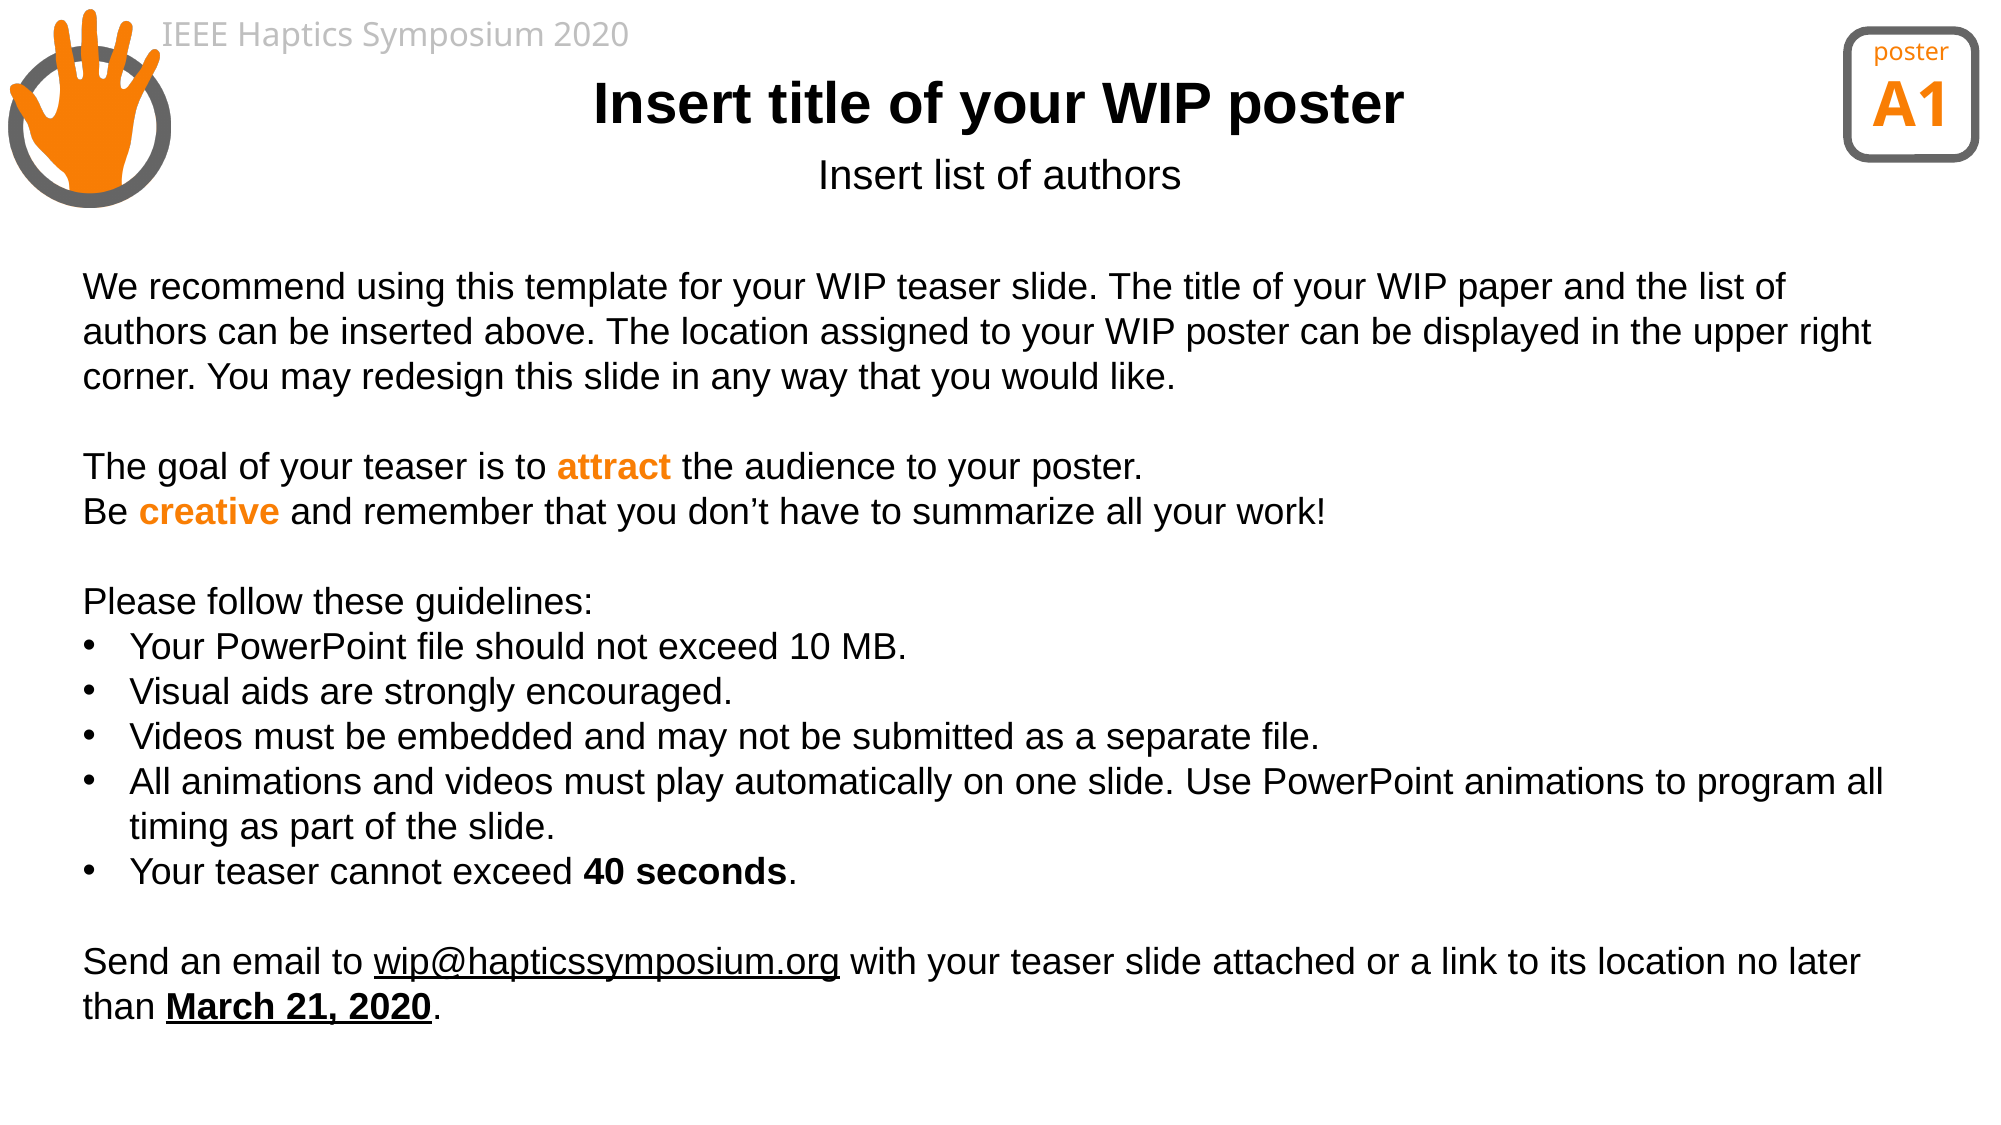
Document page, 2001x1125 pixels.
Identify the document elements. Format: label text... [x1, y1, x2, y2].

picture [8, 9, 171, 208]
text_box A1 [1861, 60, 1964, 143]
list Insert list of authors [391, 146, 1609, 203]
title Insert title of your WIP poster [391, 63, 1609, 146]
text_box We recommend using this template for your WIP teaser slide. The title of your WIP paper and the list of authors can be inserted above. The location assigned to your WIP poster can be displayed in the upper right corner. You may redesign this slide in any way that you would like. The goal of your teaser is to attract the audience to your poster. Be creative and remember that you don’t have to summarize all your work! Please follow these guidelines: Your PowerPoint file should not exceed 10 MB. Visual aids are strongly encouraged. Videos must be embedded and may not be submitted as a separate file. All animations and videos must play automatically on one slide. Use PowerPoint animations to program all timing as part of the slide. Your teaser cannot exceed 40 seconds. Send an email to wip@hapticssymposium.org with your teaser slide attached or a link to its location no later than March 21, 2020. [67, 254, 1933, 1098]
